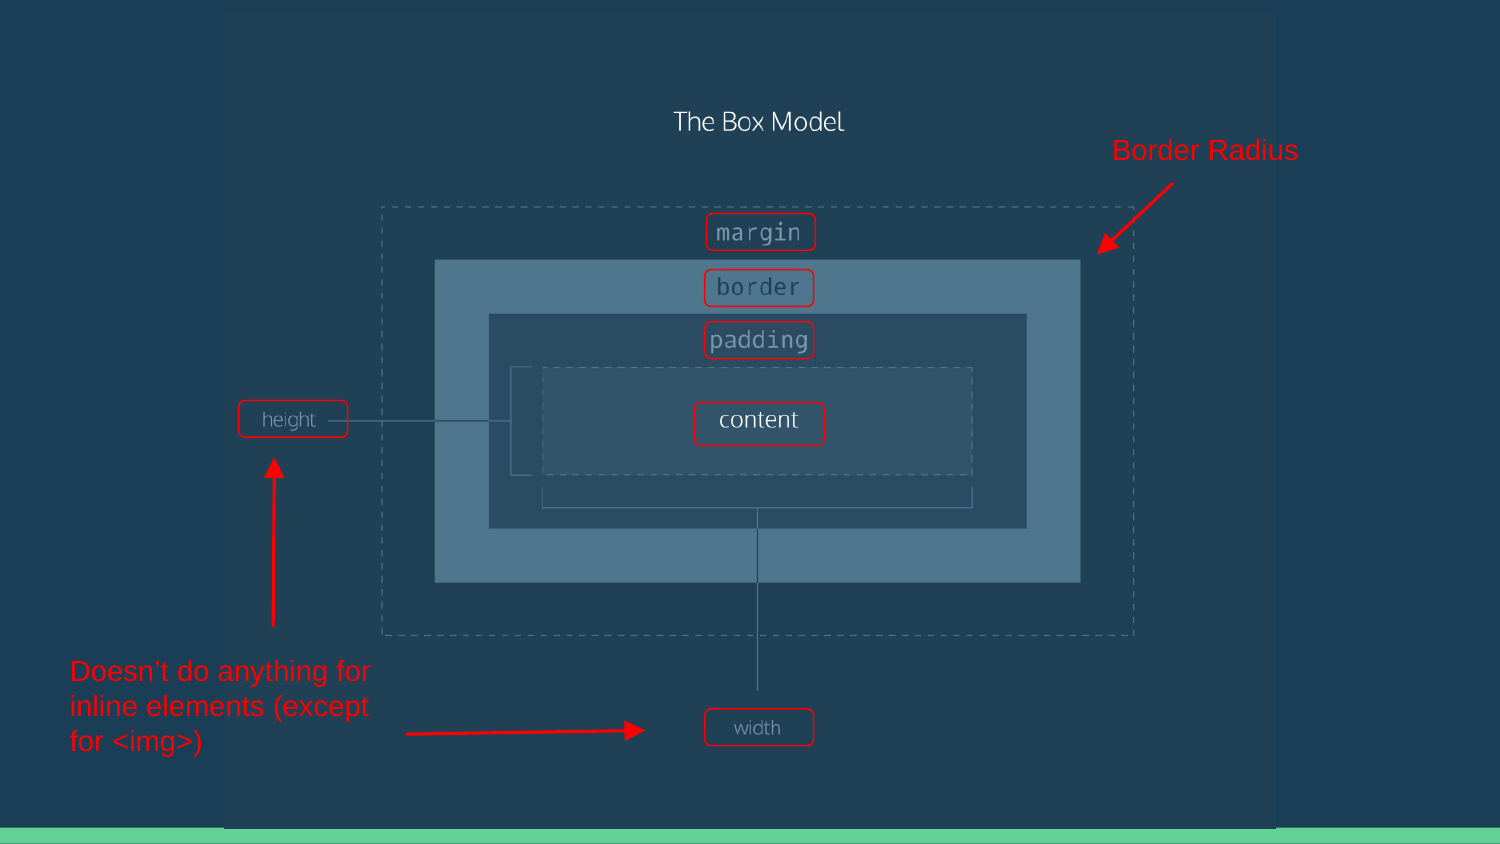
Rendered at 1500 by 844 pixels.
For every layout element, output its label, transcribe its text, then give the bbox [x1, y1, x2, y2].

picture [224, 14, 1276, 830]
text_box Doesn’t do anything for inline elements (except for <img>) [54, 637, 219, 762]
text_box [1096, 182, 1174, 255]
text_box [405, 730, 646, 735]
text_box Border Radius [1279, 116, 1346, 177]
